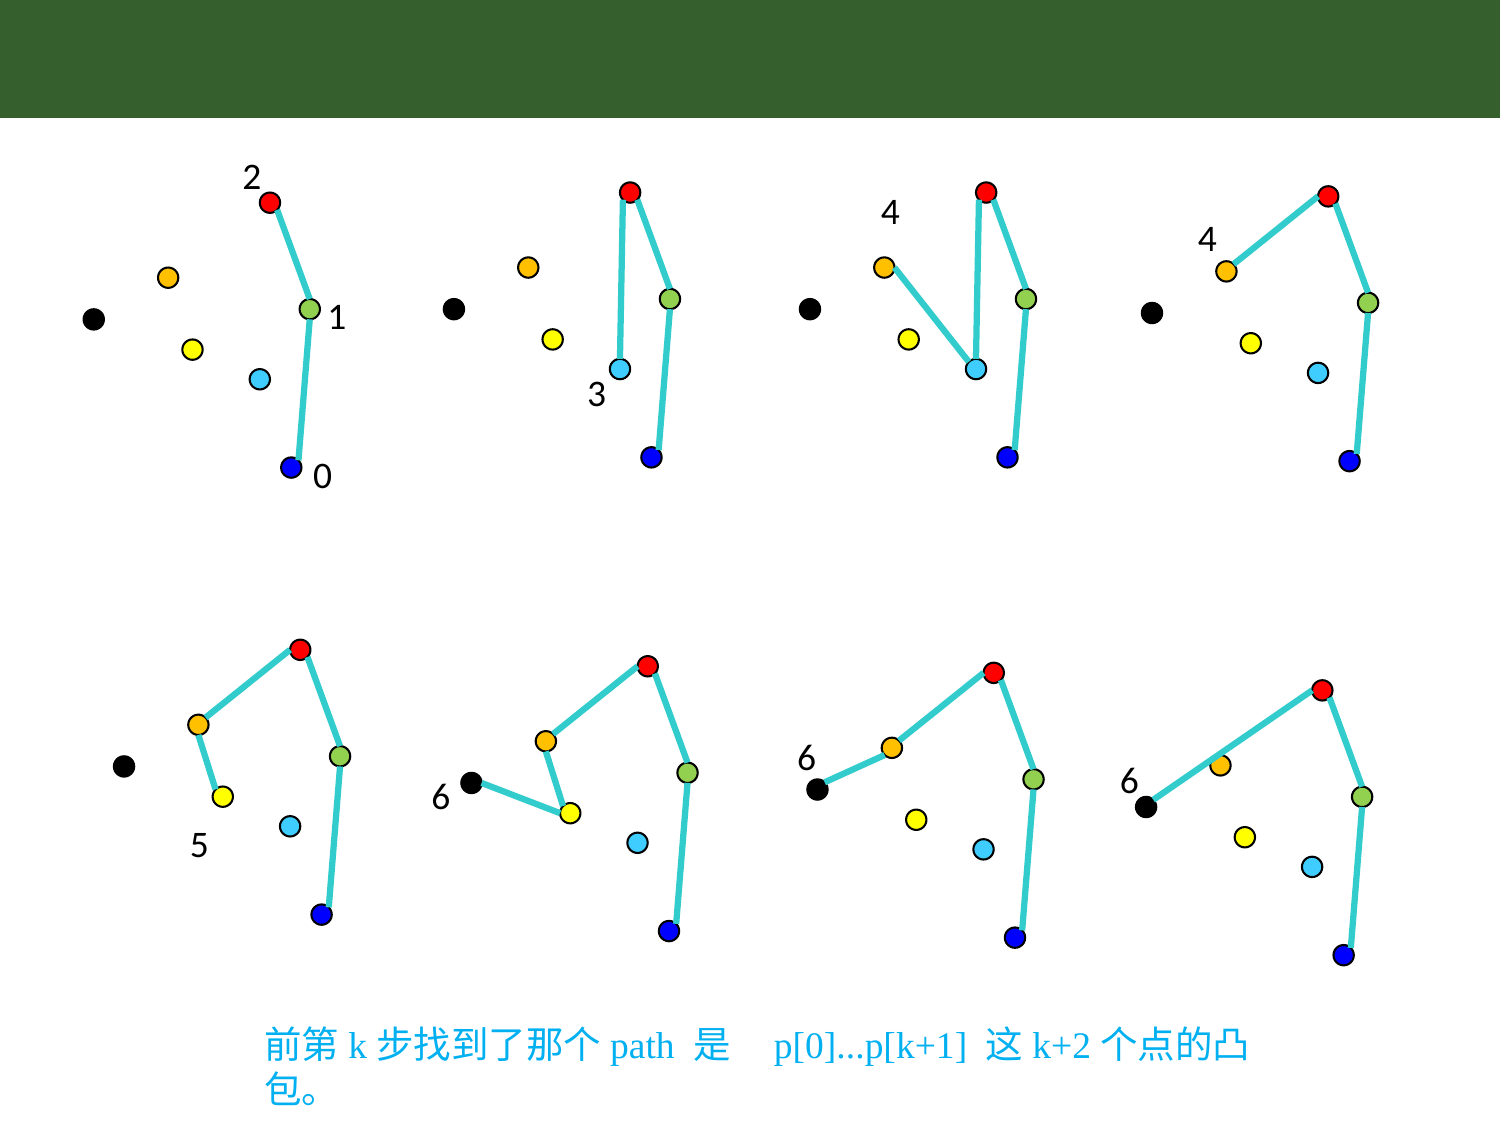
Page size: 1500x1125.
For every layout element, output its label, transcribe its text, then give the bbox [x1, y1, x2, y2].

text_box [181, 338, 204, 361]
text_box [205, 649, 290, 718]
text_box 5 [174, 812, 265, 873]
text_box [278, 815, 302, 838]
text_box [1350, 807, 1363, 948]
text_box [1300, 855, 1324, 879]
text_box 2 [227, 144, 317, 205]
text_box [657, 919, 681, 943]
text_box [1350, 786, 1374, 808]
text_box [1233, 196, 1318, 265]
text_box [1356, 292, 1380, 314]
text_box 6 [416, 764, 506, 824]
text_box 3 [572, 361, 658, 422]
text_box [637, 199, 670, 289]
text_box [1140, 301, 1164, 325]
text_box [545, 751, 564, 806]
text_box [1239, 332, 1263, 355]
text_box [824, 754, 885, 783]
text_box [806, 786, 829, 801]
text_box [676, 782, 688, 924]
text_box [1233, 826, 1257, 849]
text_box [156, 266, 180, 289]
text_box [298, 299, 312, 319]
text_box [996, 446, 1019, 469]
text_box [1153, 690, 1313, 800]
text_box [975, 199, 979, 359]
text_box [618, 181, 642, 204]
text_box [248, 368, 272, 391]
text_box [112, 755, 136, 778]
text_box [993, 199, 1026, 289]
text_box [1356, 313, 1368, 454]
text_box [608, 358, 632, 381]
text_box [1014, 288, 1038, 310]
text_box 4 [1183, 206, 1273, 267]
text_box 1 [312, 284, 402, 345]
text_box [873, 256, 896, 279]
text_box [307, 656, 340, 747]
text_box [905, 808, 928, 832]
text_box [1306, 361, 1330, 385]
text_box [289, 638, 312, 662]
text_box [187, 713, 210, 736]
text_box [328, 745, 352, 767]
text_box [328, 766, 341, 908]
text_box [259, 205, 281, 214]
text_box [974, 181, 998, 204]
text_box [517, 256, 540, 279]
text_box [82, 308, 105, 331]
text_box [1311, 679, 1334, 702]
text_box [198, 734, 216, 790]
text_box 6 [1105, 748, 1153, 809]
text_box [1003, 926, 1027, 949]
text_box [1000, 679, 1034, 770]
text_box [552, 666, 638, 735]
text_box [211, 785, 235, 808]
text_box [1014, 309, 1026, 451]
text_box 0 [298, 443, 388, 504]
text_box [654, 673, 688, 763]
text_box 6 [782, 725, 872, 786]
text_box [277, 209, 310, 300]
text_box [481, 782, 560, 814]
text_box [880, 736, 904, 760]
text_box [298, 319, 310, 461]
text_box [280, 456, 298, 479]
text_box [1022, 789, 1034, 931]
text_box [541, 328, 564, 351]
text_box [1022, 768, 1045, 790]
text_box [626, 831, 649, 855]
text_box [972, 838, 995, 861]
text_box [894, 267, 969, 362]
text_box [658, 309, 670, 451]
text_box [619, 199, 623, 359]
text_box [636, 655, 659, 678]
text_box [1215, 267, 1238, 283]
text_box [534, 730, 558, 752]
text_box [798, 297, 822, 321]
text_box 4 [865, 179, 956, 240]
text_box [640, 446, 663, 469]
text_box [1335, 203, 1368, 293]
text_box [898, 672, 984, 741]
text_box [1134, 795, 1158, 819]
text_box [982, 661, 1005, 685]
text_box [1332, 943, 1355, 967]
text_box [1317, 185, 1340, 208]
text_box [1329, 697, 1363, 787]
text_box [1338, 449, 1361, 473]
text_box [310, 903, 333, 926]
text_box [658, 288, 682, 310]
text_box [442, 297, 466, 321]
text_box [676, 762, 699, 784]
text_box [964, 358, 988, 381]
text_box [559, 801, 582, 825]
text_box 6 [1157, 800, 1195, 809]
text_box 前第k步找到了那个path 是 p[0]...p[k+1] 这k+2个点的凸包。 [249, 1013, 1318, 1119]
